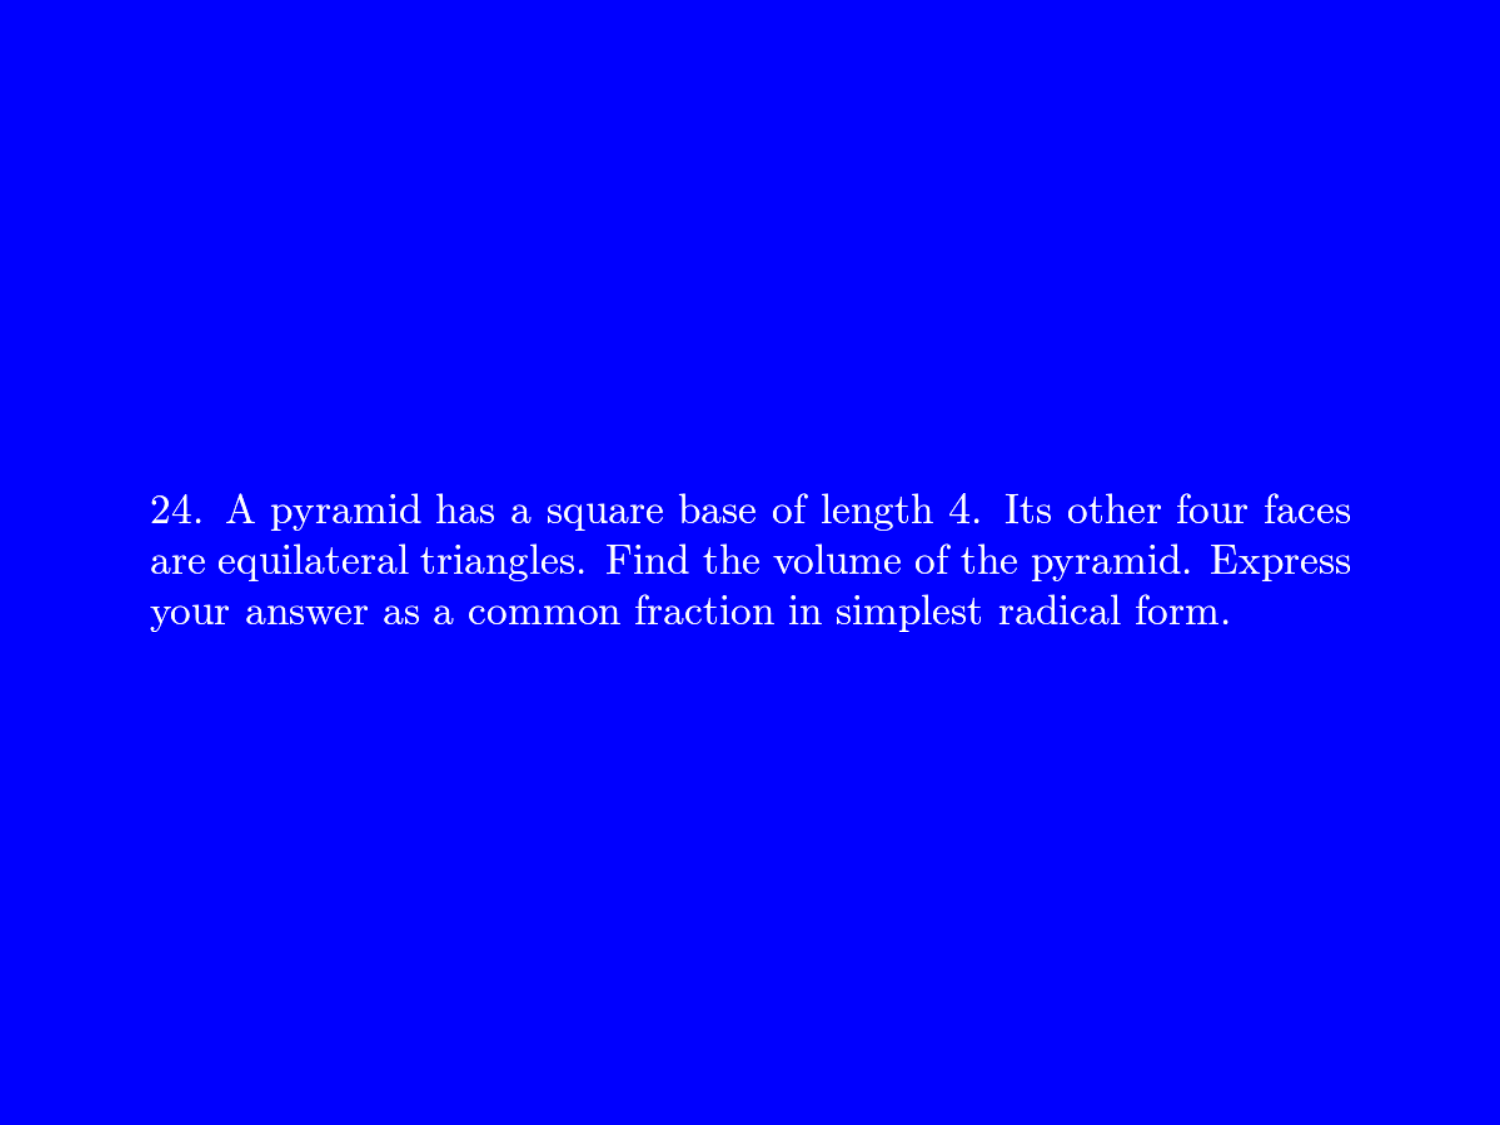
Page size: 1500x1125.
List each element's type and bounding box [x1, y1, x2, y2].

picture [150, 493, 1350, 632]
